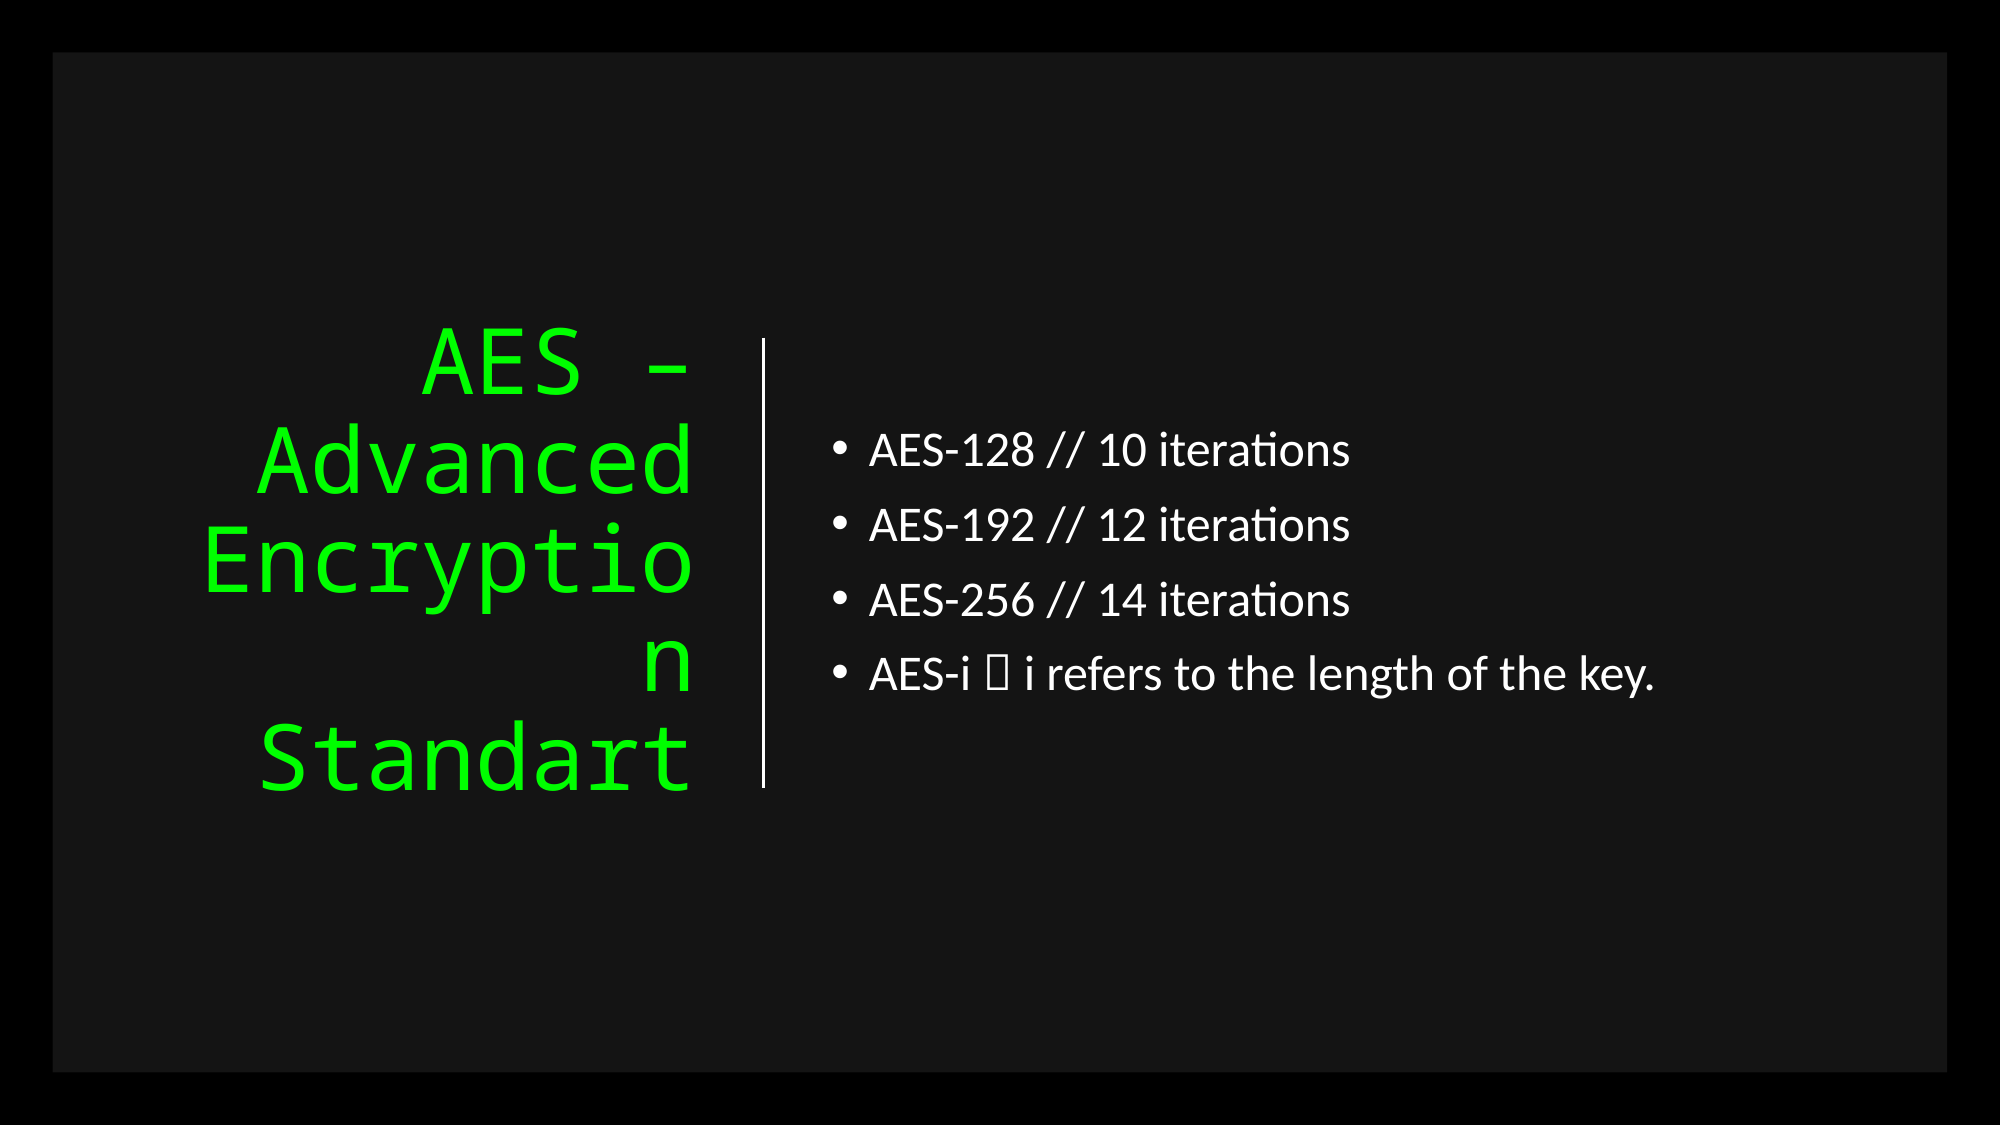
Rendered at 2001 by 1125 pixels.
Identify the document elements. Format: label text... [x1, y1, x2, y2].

list AES-128 // 10 iterations AES-192 // 12 iterations AES-256 // 14 iterations AES-i  i refers to the length of the key. [816, 158, 1863, 967]
title AES – Advanced Encryption Standart [137, 158, 711, 967]
text_box [52, 51, 1948, 1073]
